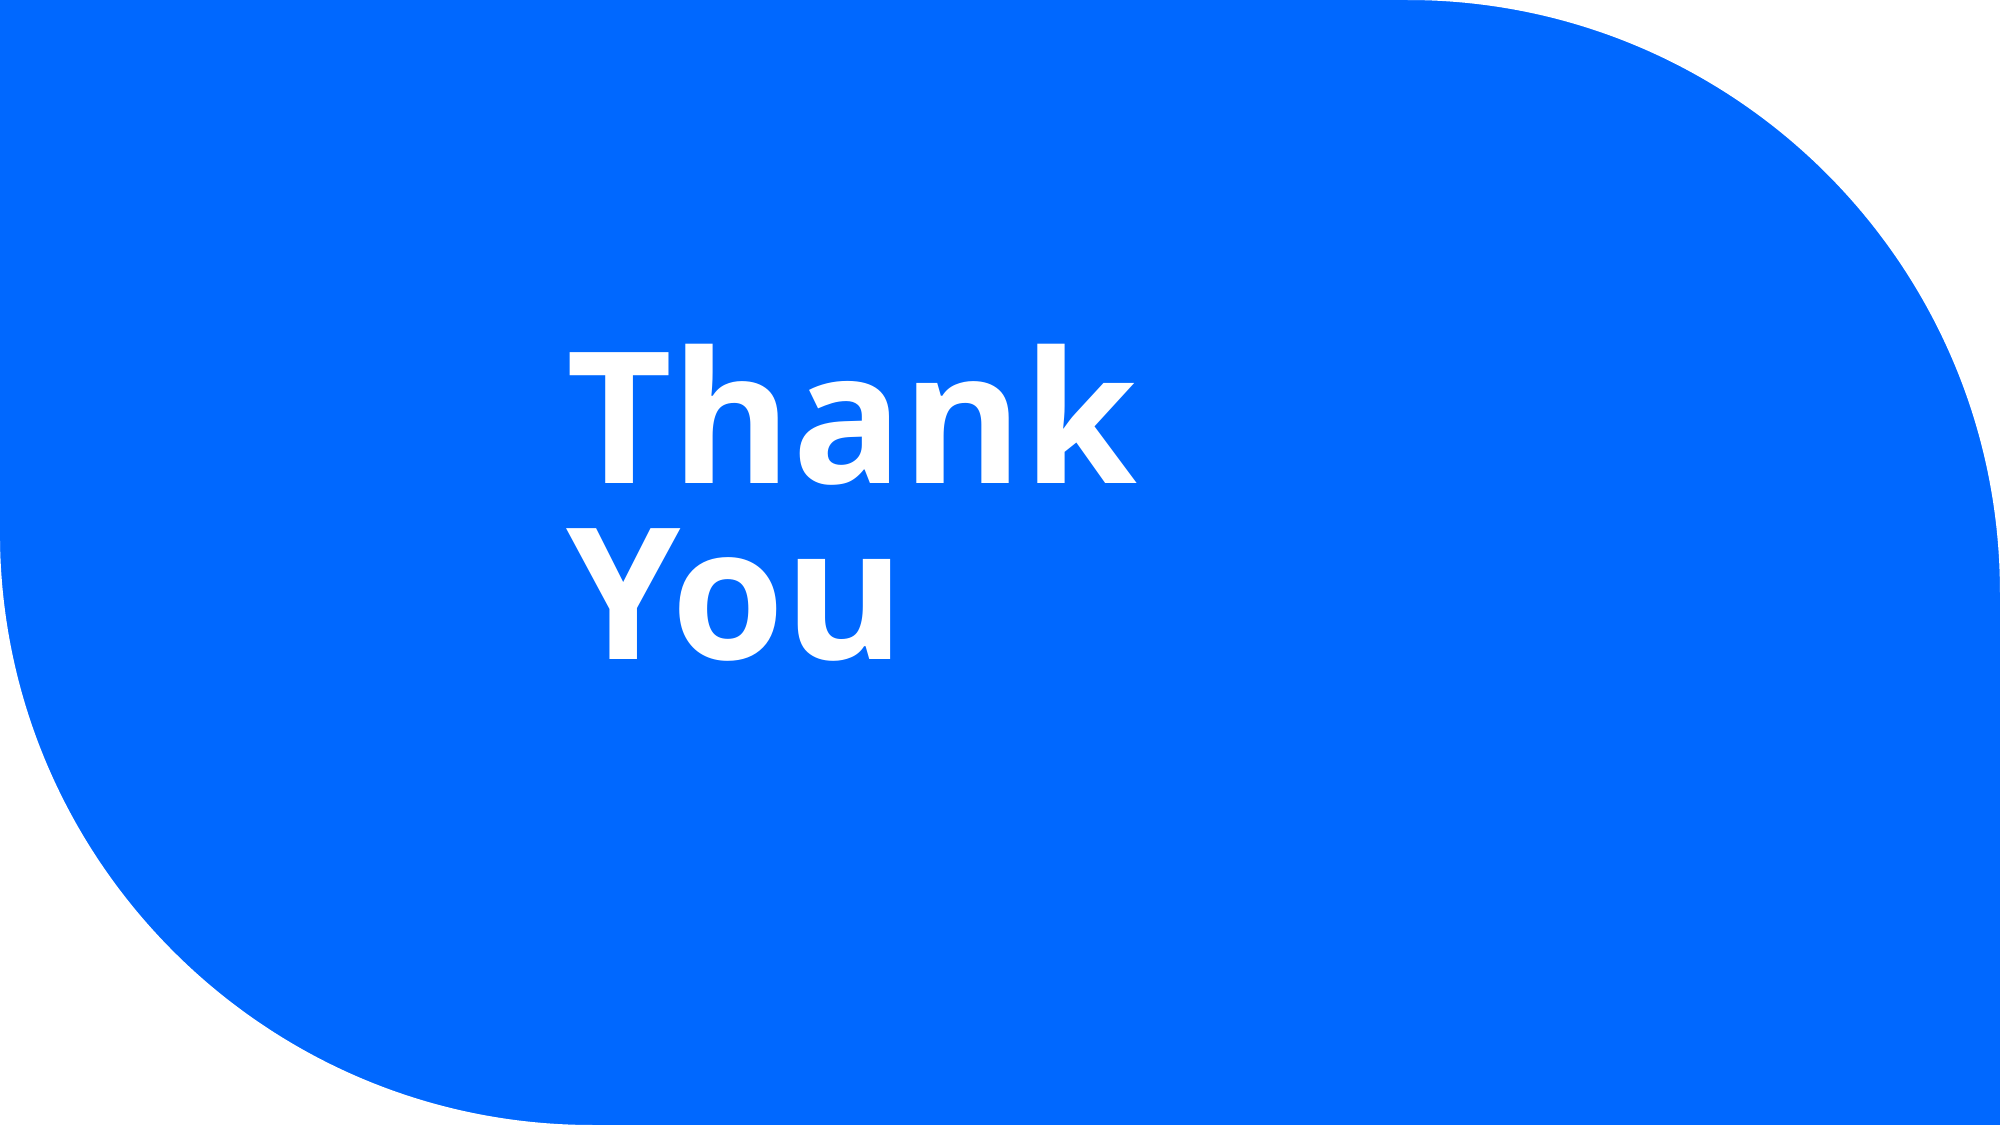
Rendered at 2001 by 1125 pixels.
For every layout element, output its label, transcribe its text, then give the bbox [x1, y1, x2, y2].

title Thank You [551, 422, 1449, 703]
